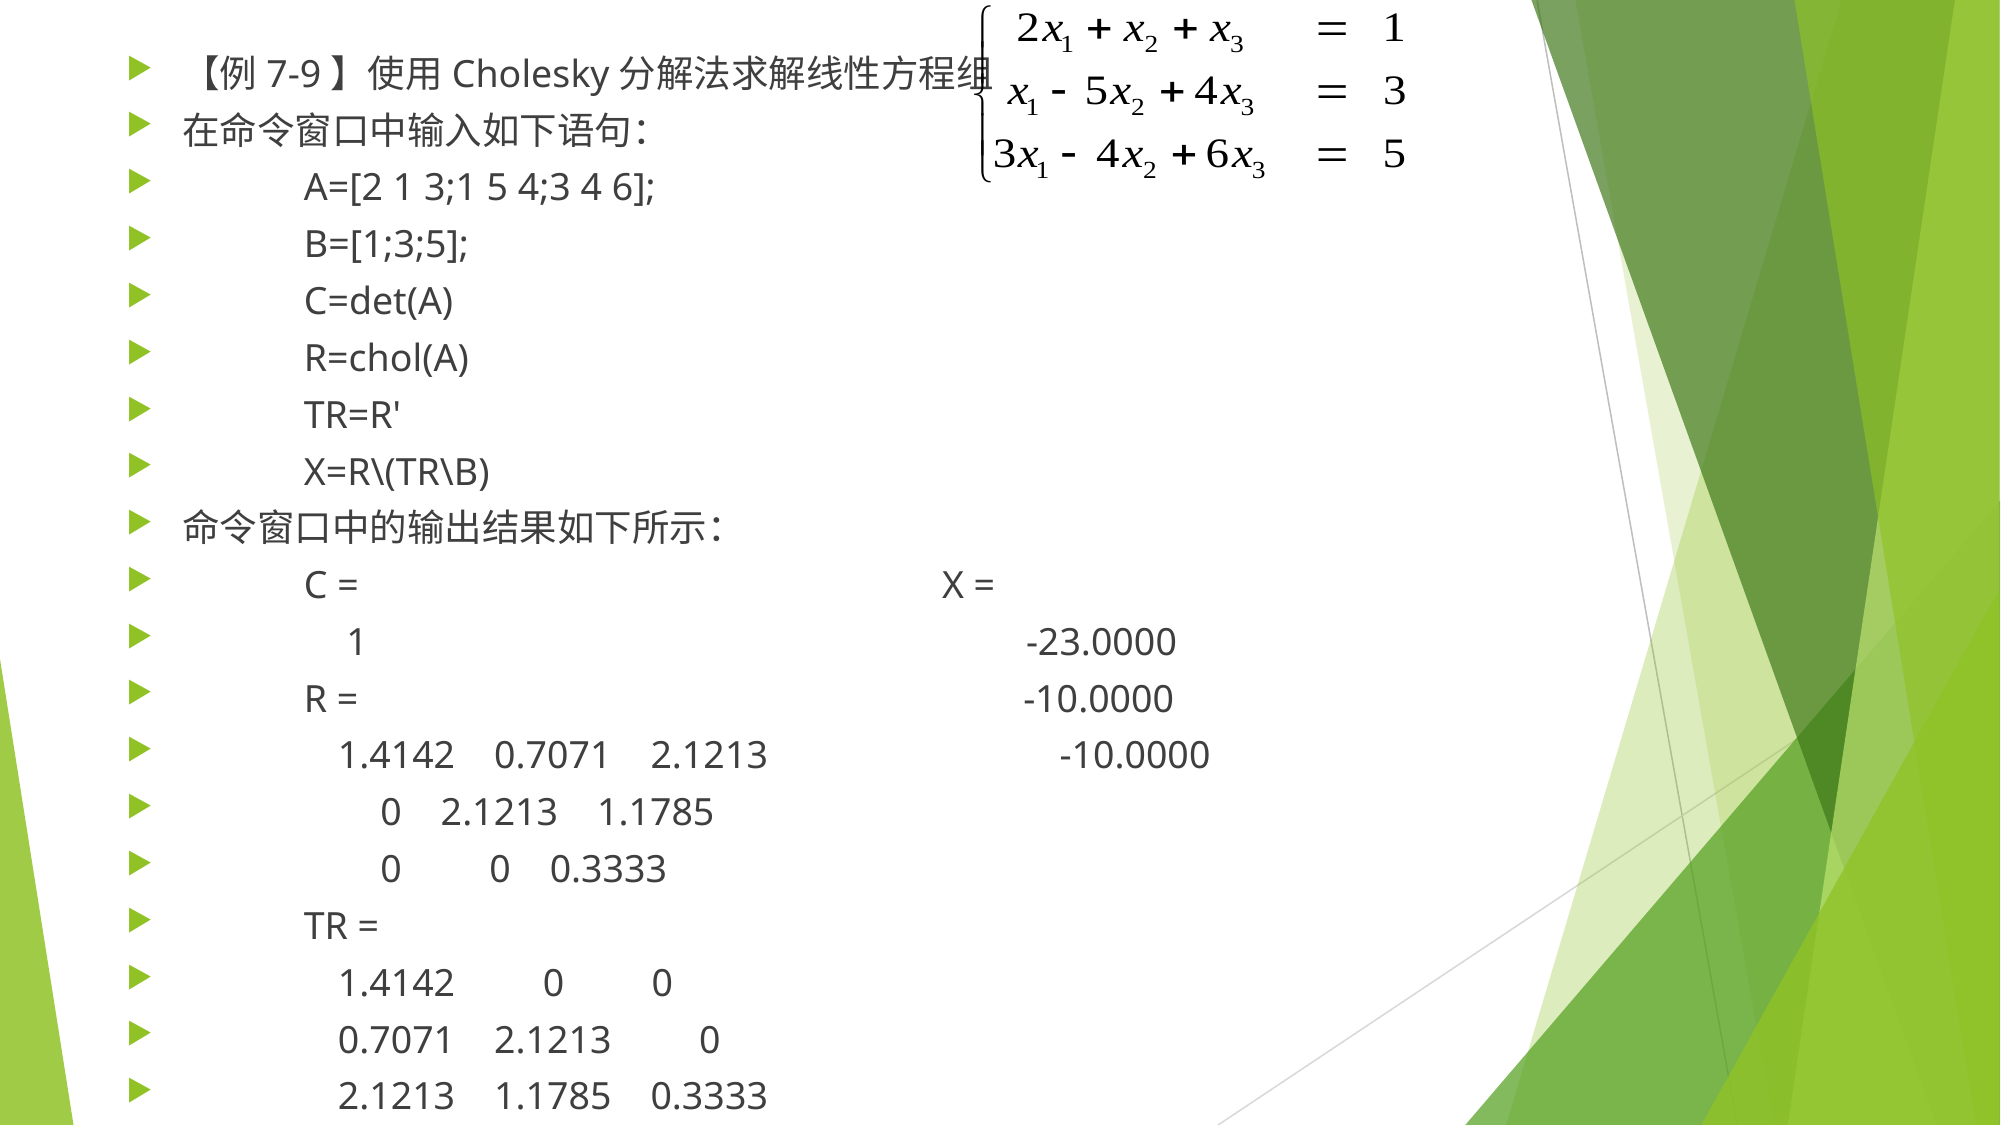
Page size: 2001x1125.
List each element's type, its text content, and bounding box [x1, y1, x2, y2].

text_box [963, 0, 1415, 193]
list 【例7-9】使用Cholesky分解法求解线性方程组 在命令窗口中输入如下语句： A=[2 1 3;1 5 4;3 4 6]; B=[1;3;5]; C=det(A) R=chol(A) TR=R' X=R\(TR\B) 命令窗口中的输出结果如下所示： C = X = 1 -23.0000 R = -10.0000 1.4142 0.7071 2.1213 -10.0000 0 2.1213 1.1785 0 0 0.3333 TR = 1.4142 0 0 0.7071 2.1213 0 2.1213 1.1785 0.3333 [111, 51, 1522, 1125]
